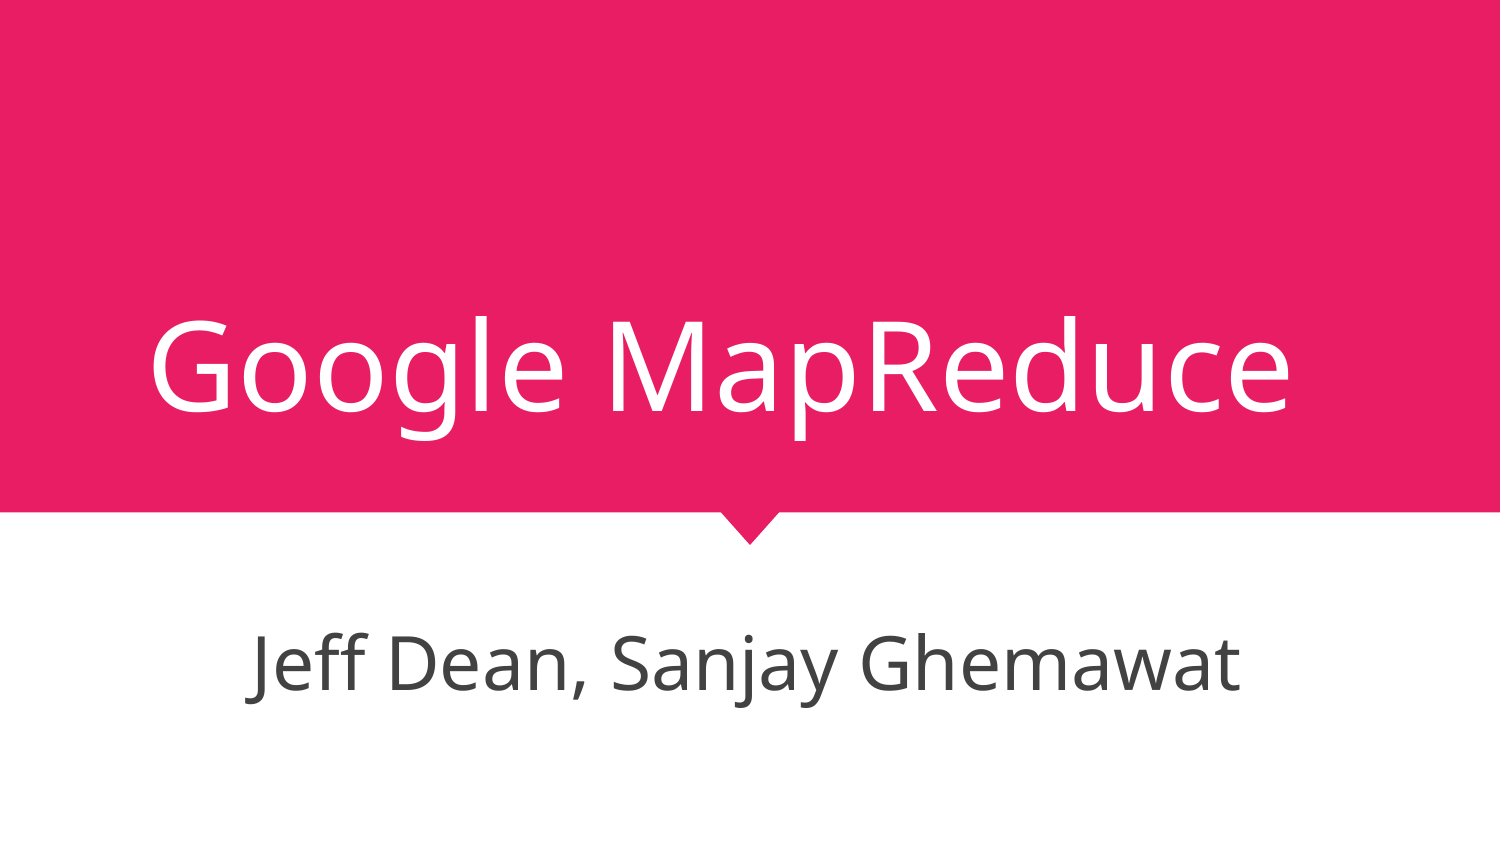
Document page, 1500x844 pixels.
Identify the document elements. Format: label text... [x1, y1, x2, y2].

subtitle Jeff Dean, Sanjay Ghemawat [67, 557, 1427, 765]
title Google MapReduce [67, 105, 1427, 452]
